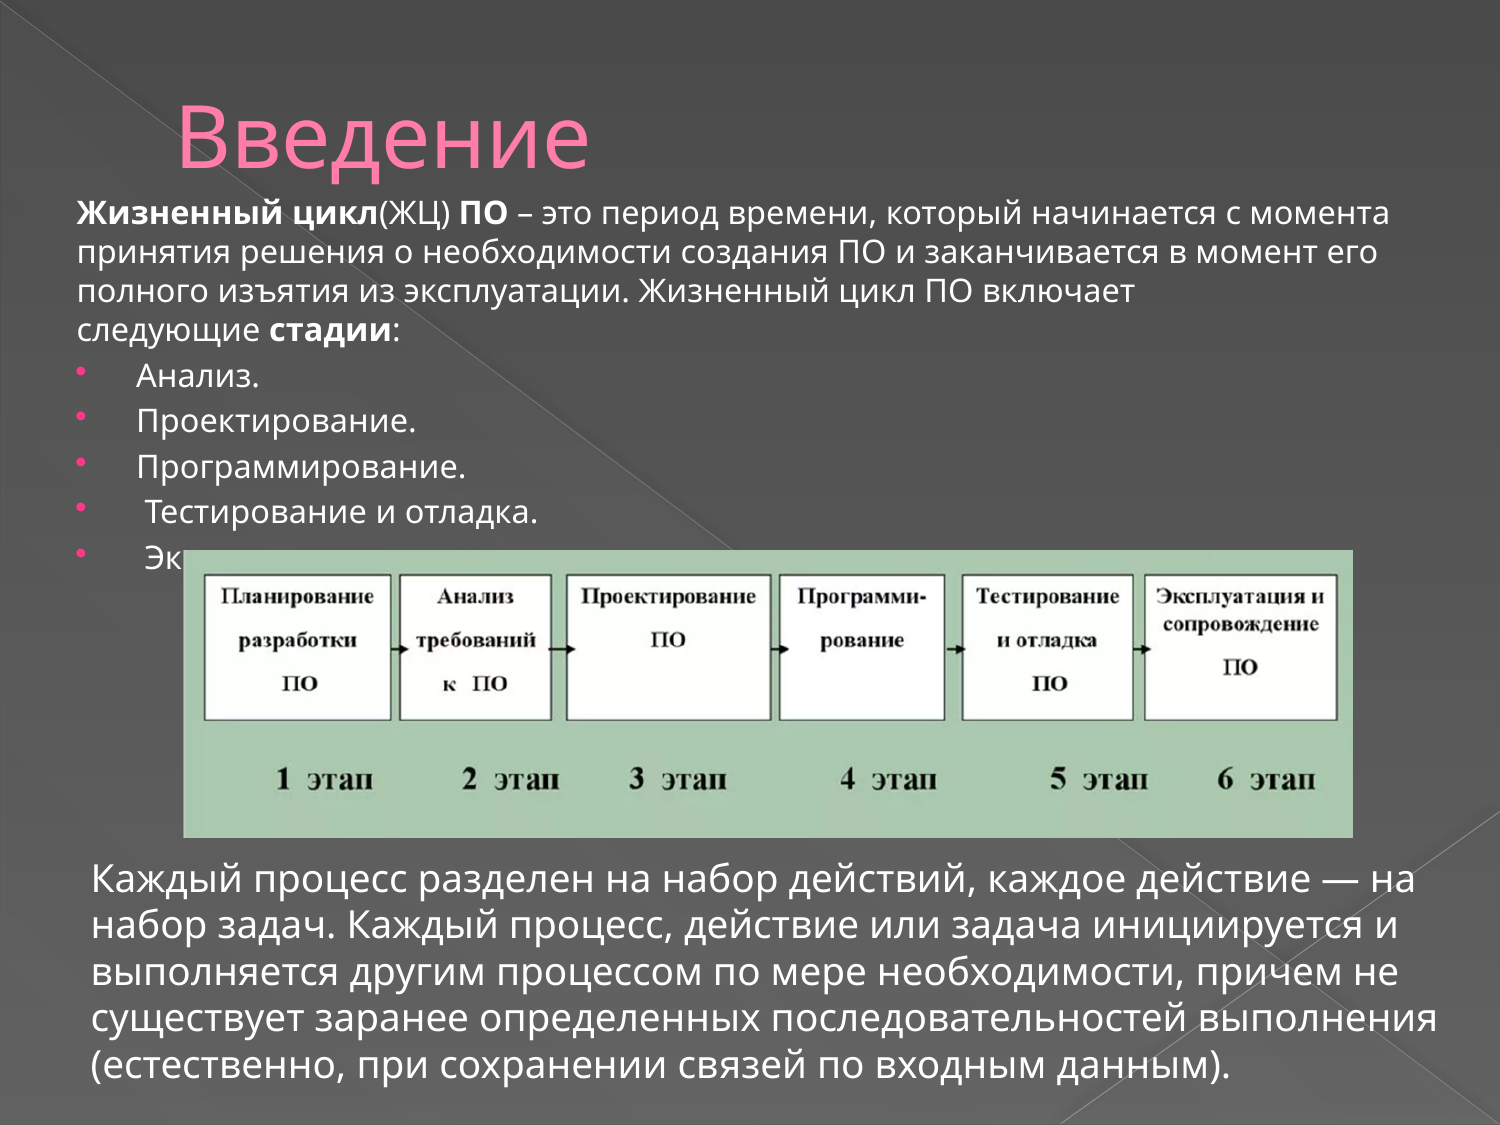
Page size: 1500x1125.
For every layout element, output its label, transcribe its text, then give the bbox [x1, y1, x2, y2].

list Жизненный цикл(ЖЦ) ПО – это период времени, который начинается с момента принятия решения о необходимости создания ПО и заканчивается в момент его полного изъятия из эксплуатации. Жизненный цикл ПО включает следующие стадии: Анализ. Проектирование. Программирование. Тестирование и отладка. Эксплуатация. [51, 185, 1446, 587]
picture [182, 550, 1353, 839]
title Введение [80, 19, 1431, 185]
text_box Каждый процесс разделен на набор действий, каждое действие — на набор задач. Каждый процесс, действие или задача инициируется и выполняется другим процессом по мере необходимости, причем не существует заранее определенных последовательностей выполнения (естественно, при сохранении связей по входным данным). [65, 845, 1470, 1106]
